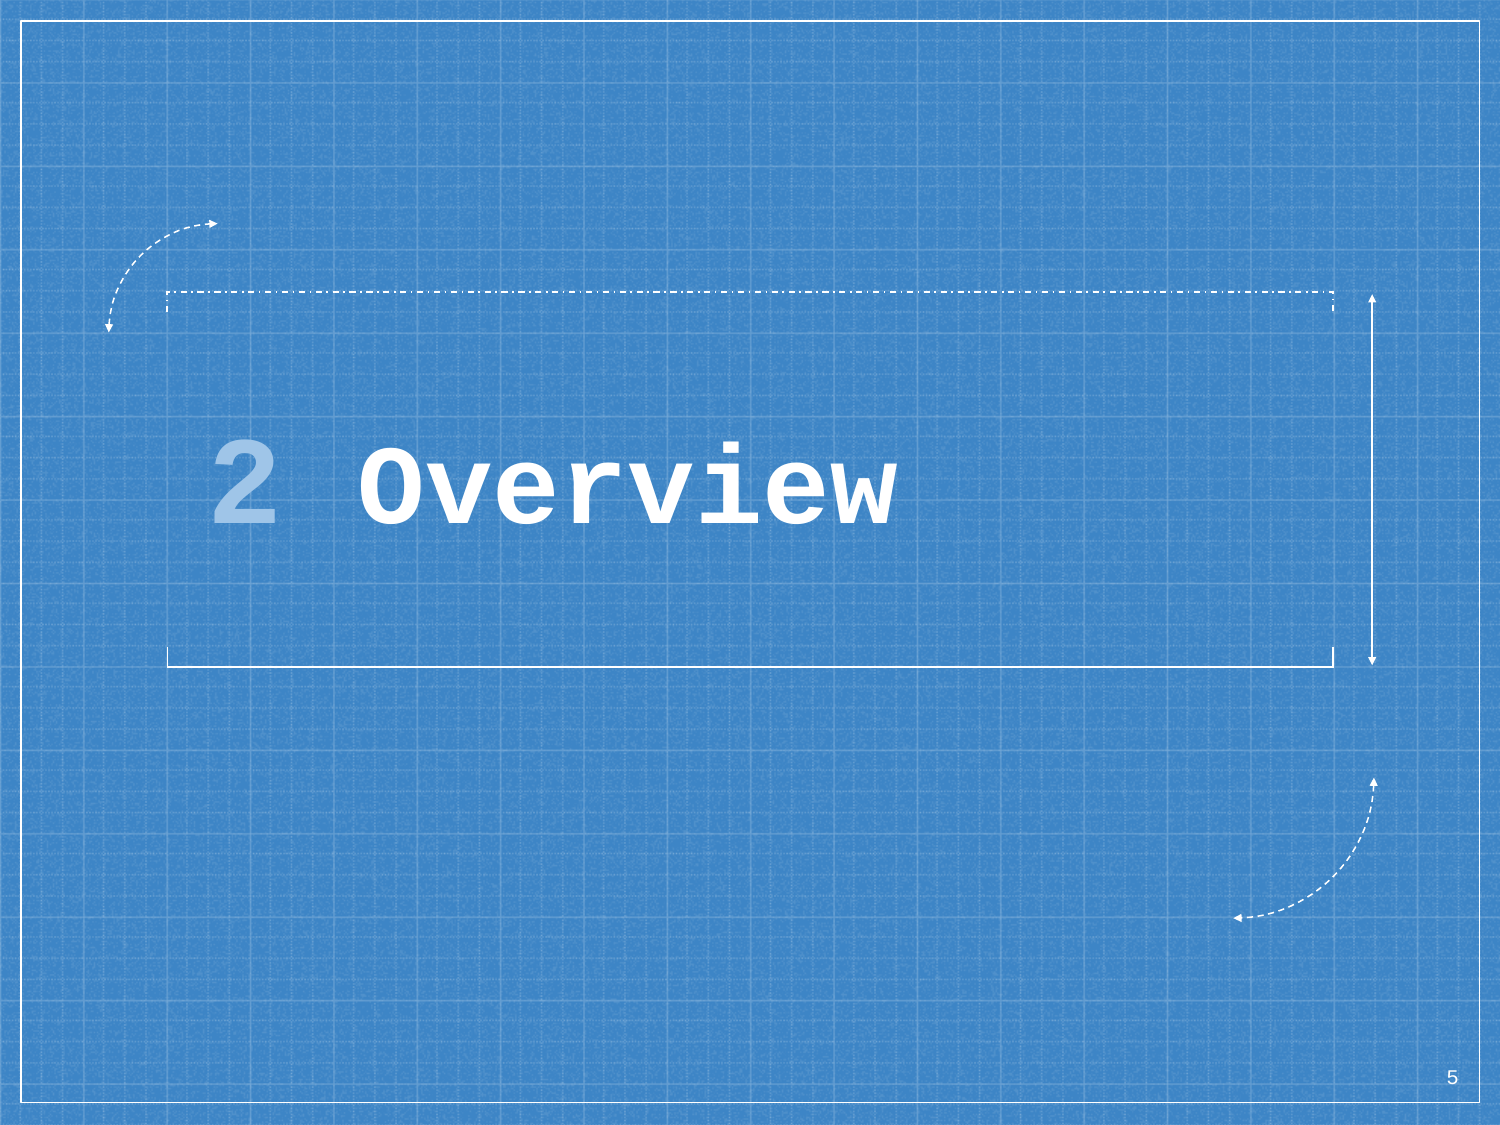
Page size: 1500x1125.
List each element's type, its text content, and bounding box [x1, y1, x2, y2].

picture [0, 0, 1500, 1125]
slide_number 5 [1398, 1048, 1474, 1113]
title 2 Overview [192, 383, 1375, 638]
